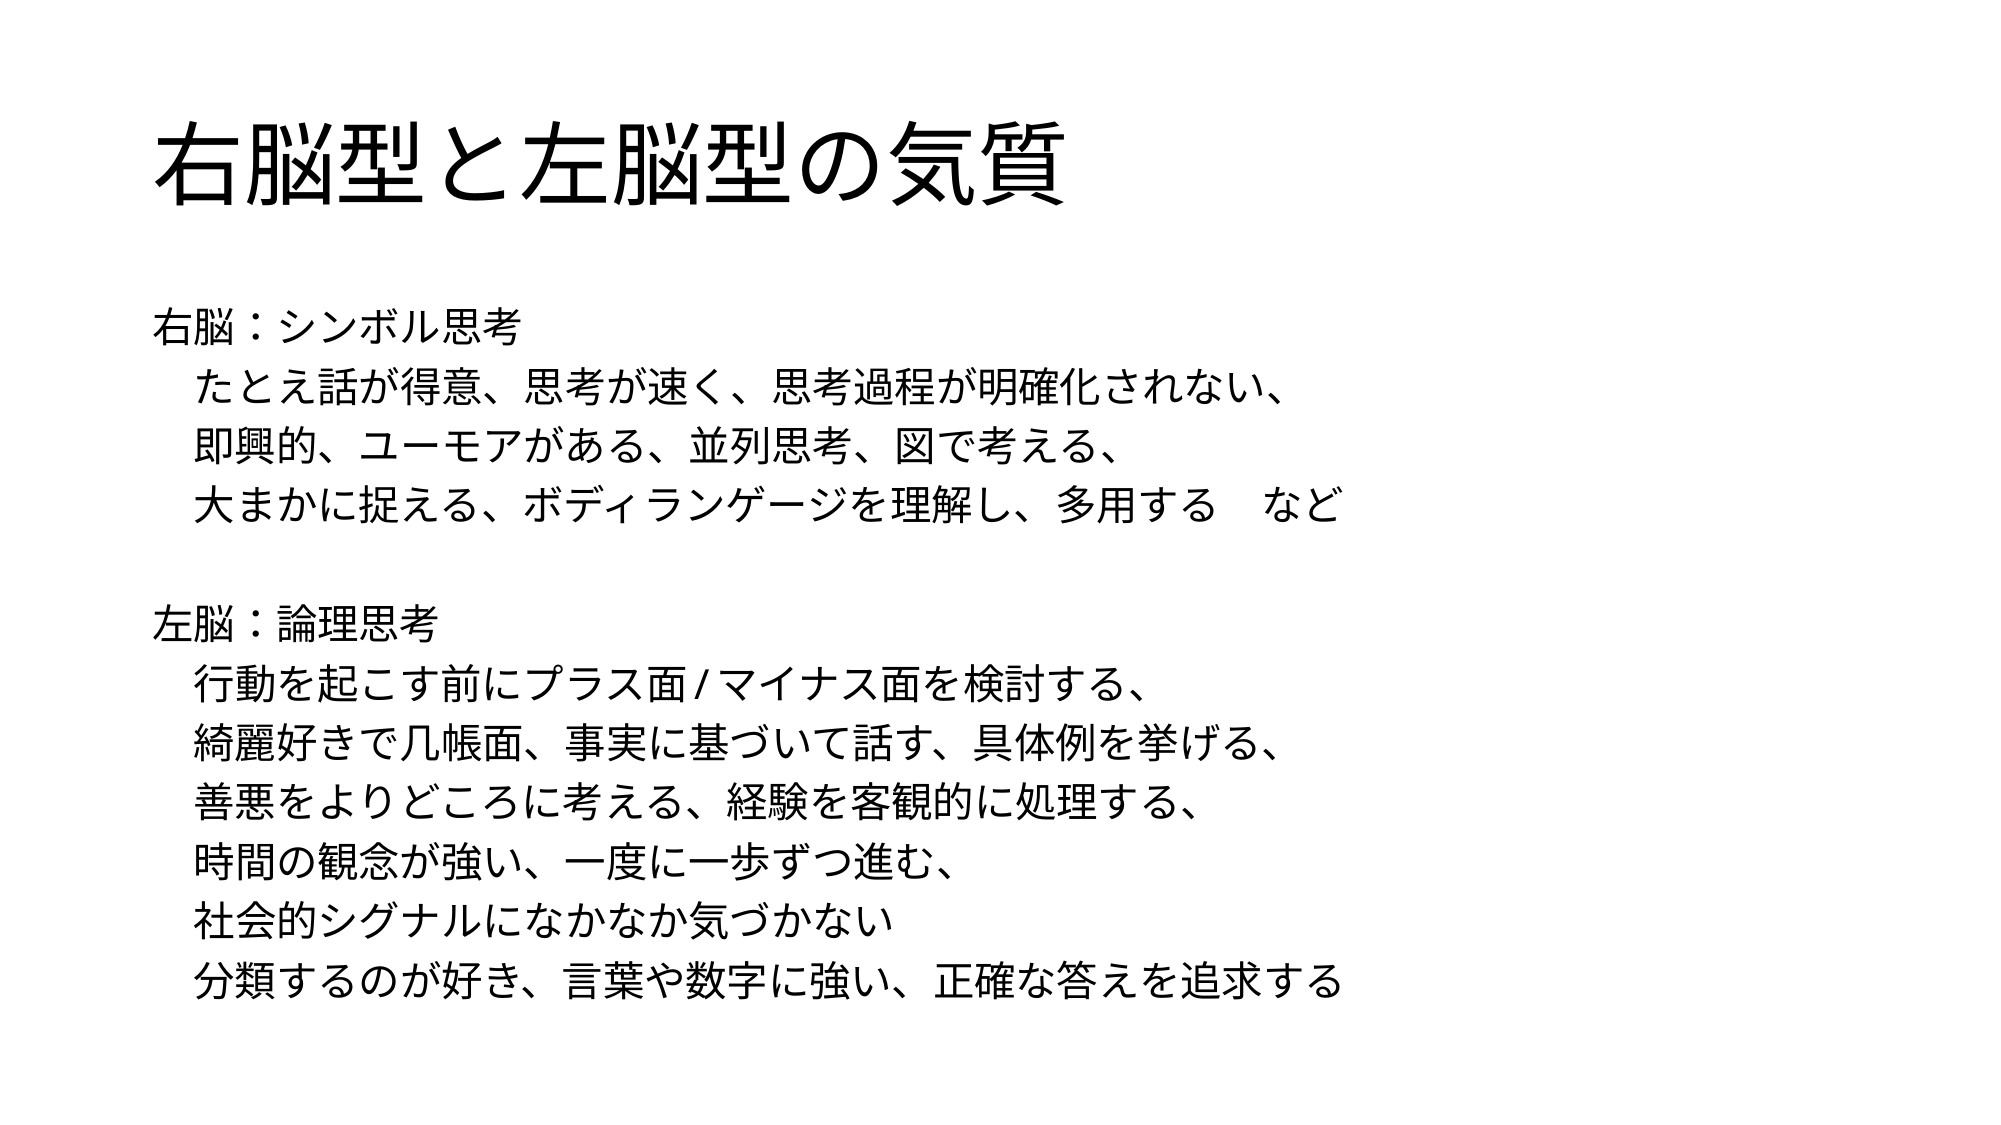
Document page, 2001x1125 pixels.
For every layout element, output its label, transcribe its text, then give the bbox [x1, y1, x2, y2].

title 右脳型と左脳型の気質 [137, 59, 1863, 278]
list 右脳：シンボル思考 たとえ話が得意、思考が速く、思考過程が明確化されない、 即興的、ユーモアがある、並列思考、図で考える、 大まかに捉える、ボディランゲージを理解し、多用する など 左脳：論理思考 行動を起こす前にプラス面/マイナス面を検討する、 綺麗好きで几帳面、事実に基づいて話す、具体例を挙げる、 善悪をよりどころに考える、経験を客観的に処理する、 時間の観念が強い、一度に一歩ずつ進む、 社会的シグナルになかなか気づかない 分類するのが好き、言葉や数字に強い、正確な答えを追求する [137, 299, 1863, 1014]
